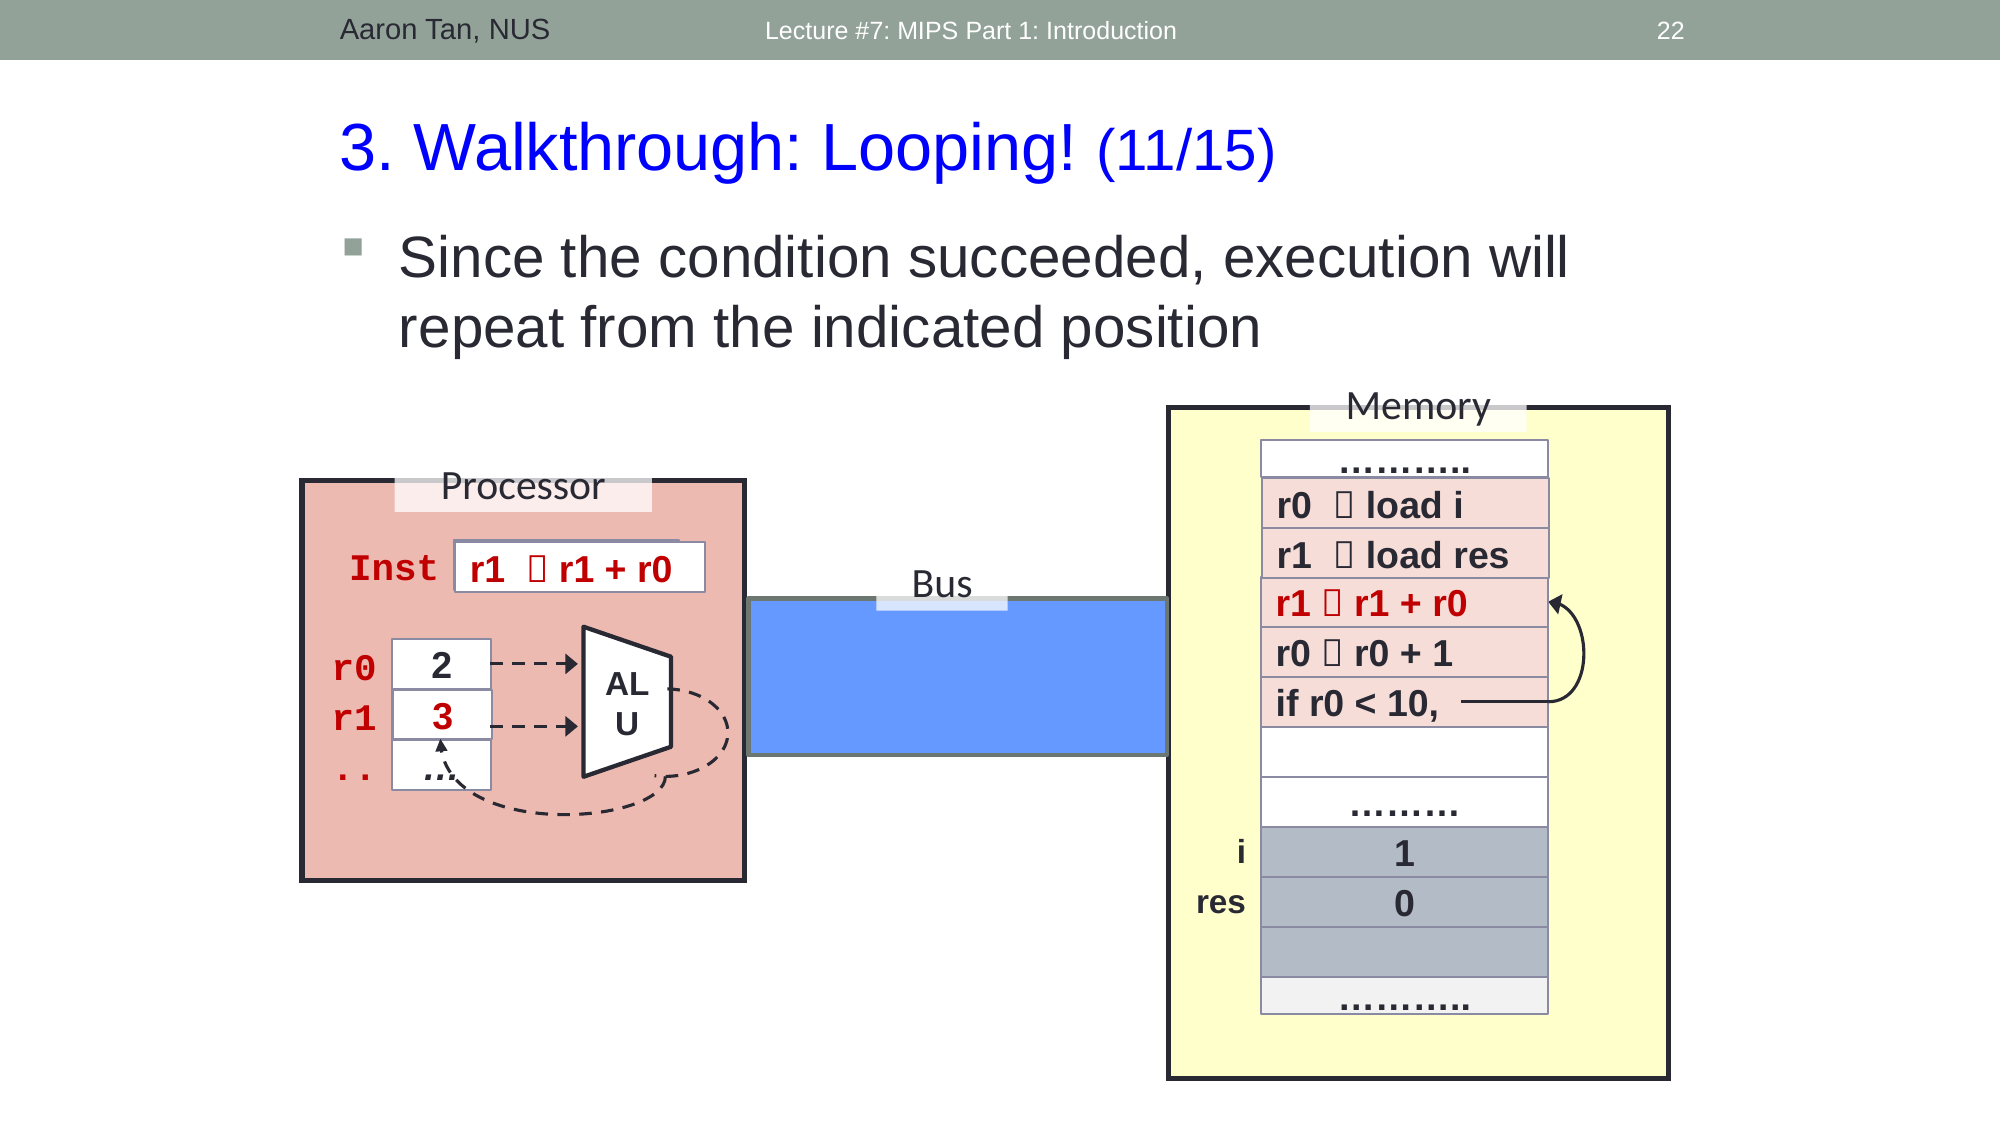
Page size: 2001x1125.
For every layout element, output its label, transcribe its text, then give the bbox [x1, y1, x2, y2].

text_box r1 [314, 688, 389, 738]
text_box [301, 480, 745, 881]
text_box [746, 596, 1169, 757]
text_box ALU [581, 624, 674, 685]
text_box Processor [394, 461, 652, 512]
text_box [1259, 729, 1550, 779]
text_box Bus [876, 559, 1008, 611]
text_box [1259, 929, 1550, 979]
text_box 0 [1259, 879, 1550, 929]
text_box ……… [1259, 779, 1550, 825]
text_box 3. Walkthrough: Looping! (11/15) [324, 96, 1700, 192]
slide_number 22 [1558, 3, 1700, 57]
text_box ……….. [1259, 979, 1550, 1016]
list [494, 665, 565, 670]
text_box r0  load i [1260, 476, 1551, 526]
text_box r0 [314, 638, 389, 688]
slide_number Aaron Tan, NUS [324, 3, 800, 57]
text_box Memory [1309, 380, 1527, 432]
text_box r1  r1 + r0 [1259, 575, 1550, 629]
text_box [1168, 407, 1669, 1079]
footer Lecture #7: MIPS Part 1: Introduction [800, 3, 1558, 57]
text_box if r0 < 10, [1259, 679, 1550, 729]
text_box 3 [391, 688, 439, 741]
text_box … [389, 738, 494, 792]
text_box r0  r0 + 1 [1259, 629, 1545, 679]
text_box .. [314, 738, 389, 792]
text_box 2 [389, 637, 494, 691]
text_box Inst [327, 538, 452, 592]
footer CS2100: Recitation-3 [1464, 703, 1550, 709]
text_box 1 [1263, 825, 1550, 879]
list Since the condition succeeded, execution will repeat from the indicated position [324, 211, 1734, 402]
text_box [440, 688, 729, 777]
text_box ……….. [1259, 438, 1550, 479]
text_box i [1171, 823, 1263, 873]
text_box r1  load res [1260, 526, 1551, 580]
text_box res [1171, 873, 1263, 928]
text_box r1  r1 + r0 [453, 540, 707, 594]
